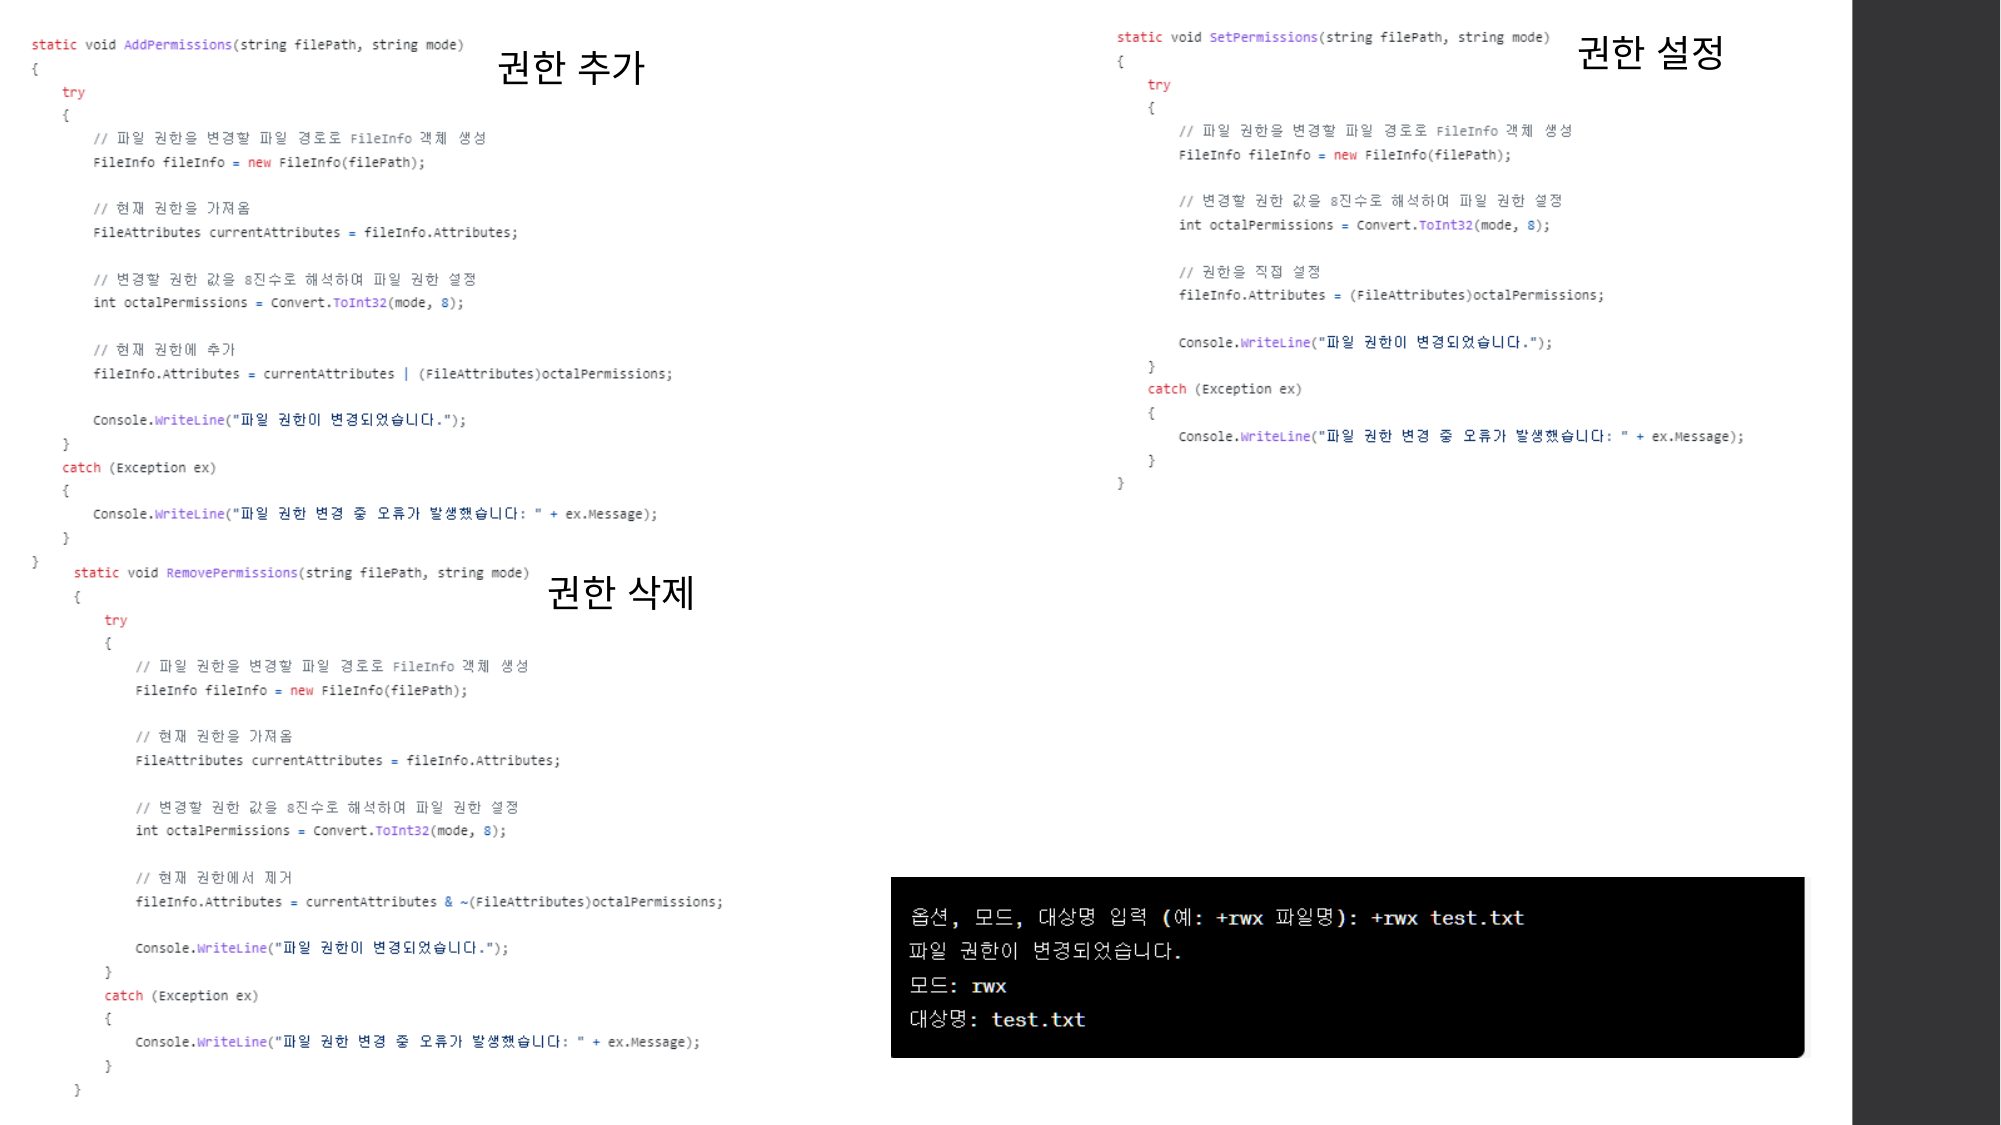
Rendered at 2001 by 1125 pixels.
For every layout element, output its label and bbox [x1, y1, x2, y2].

picture [18, 21, 742, 1103]
picture [891, 876, 1811, 1058]
picture [1111, 21, 1775, 500]
